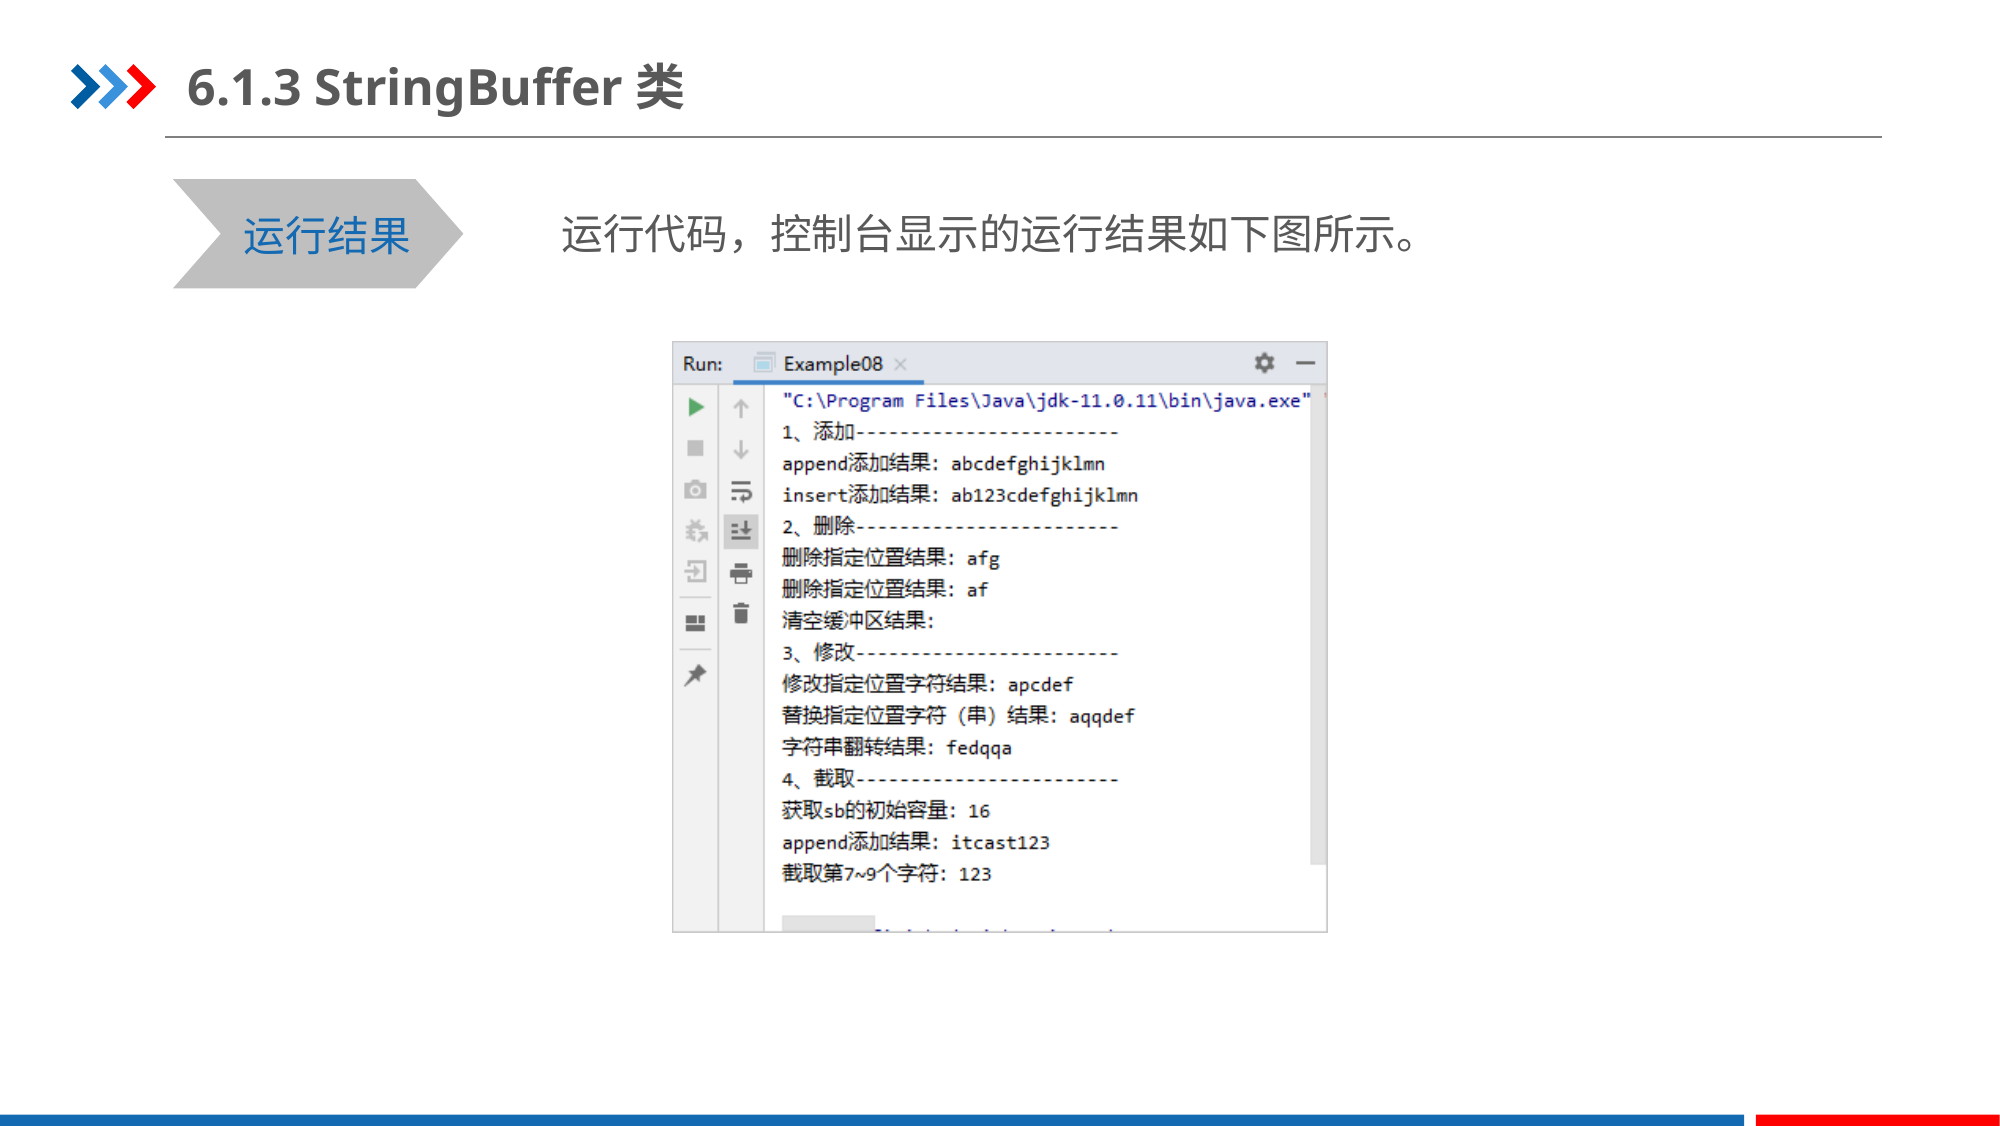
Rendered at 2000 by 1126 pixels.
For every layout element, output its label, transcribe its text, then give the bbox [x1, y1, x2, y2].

text_box 运行结果 [229, 202, 426, 267]
text_box 运行代码，控制台显示的运行结果如下图所示。 [546, 201, 1453, 266]
text_box 6.1.3 StringBuffer类 [187, 43, 827, 127]
picture [671, 341, 1328, 933]
text_box [172, 179, 464, 289]
